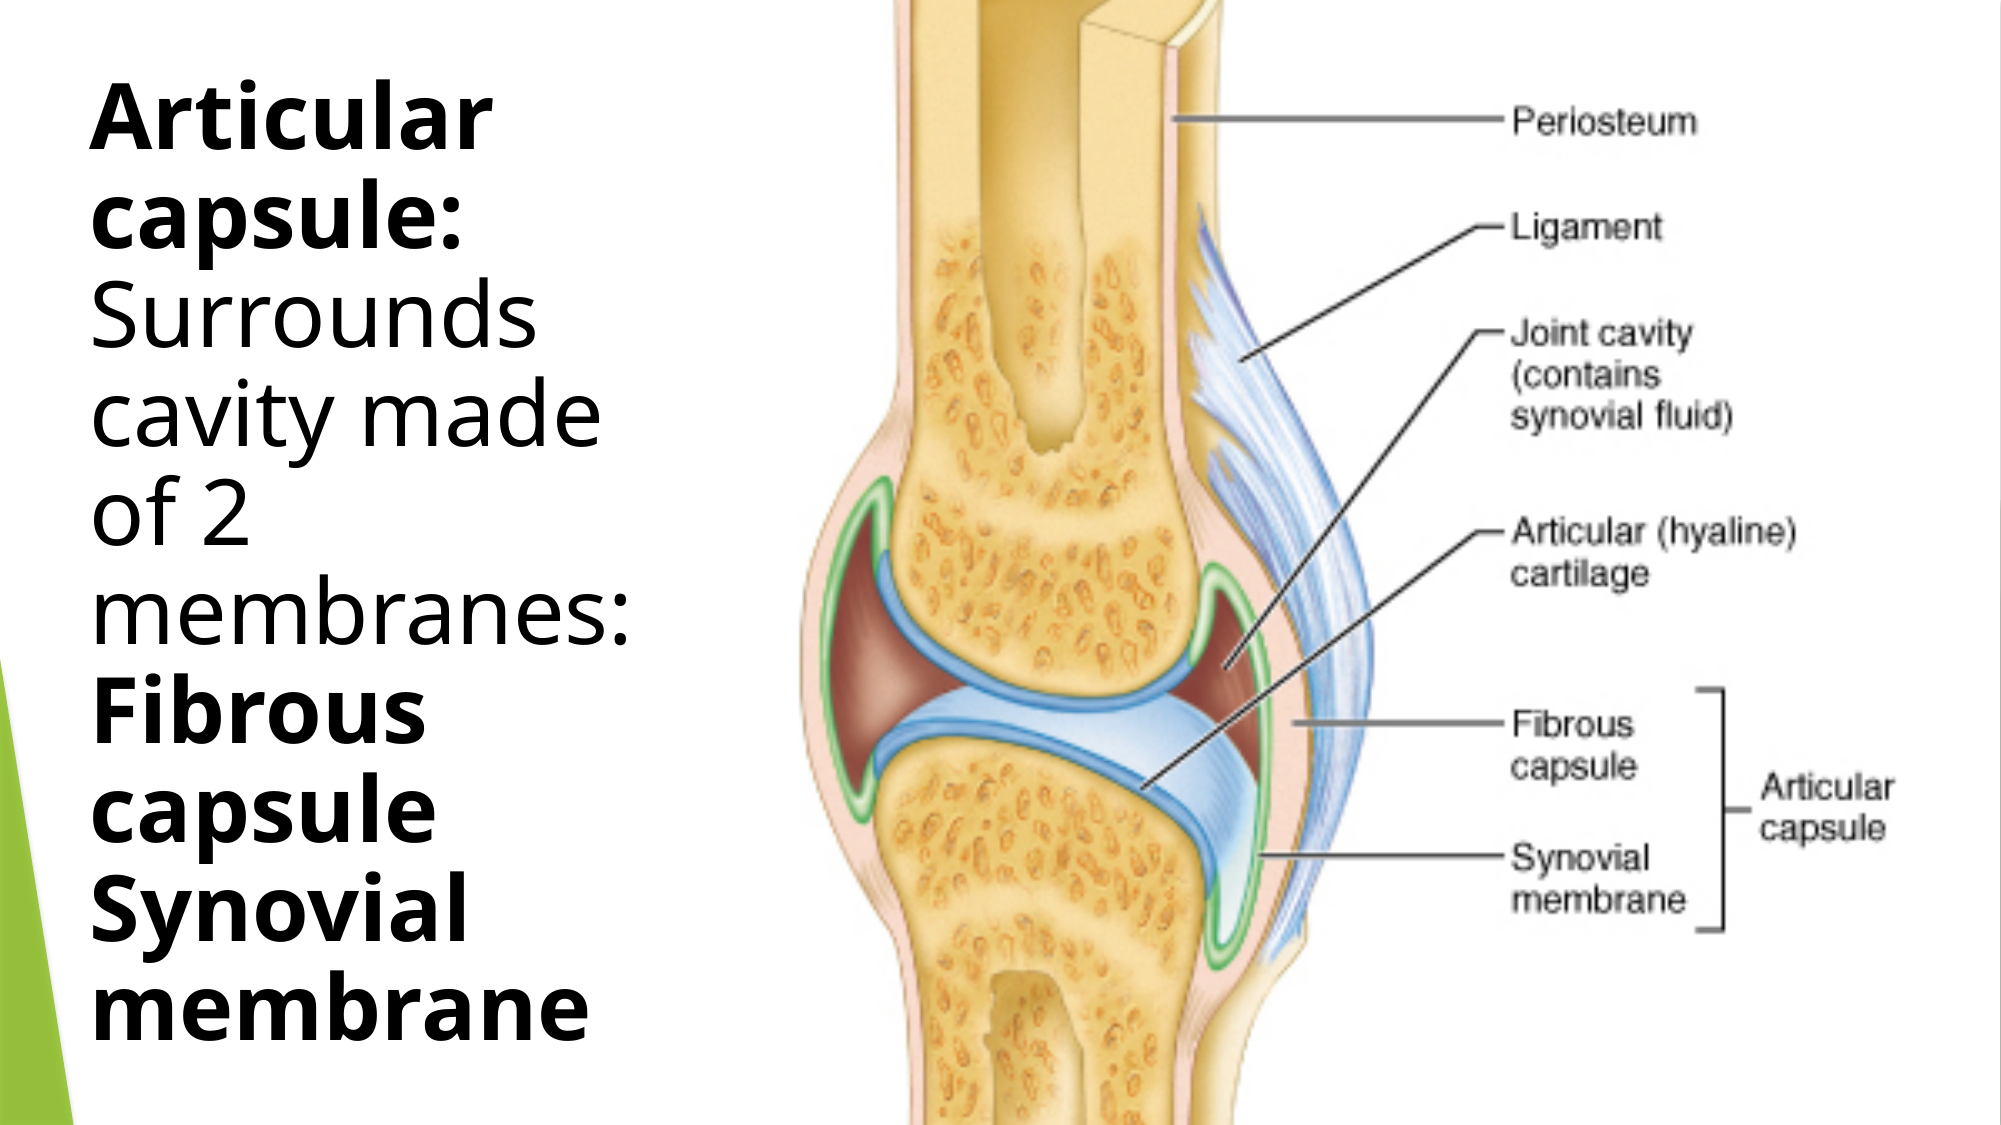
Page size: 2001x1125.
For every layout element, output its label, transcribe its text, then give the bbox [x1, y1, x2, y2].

picture [694, 0, 2000, 1125]
text_box Articular capsule: Surrounds cavity made of 2 membranes: Fibrous capsule Synovial membrane [0, 0, 679, 1125]
